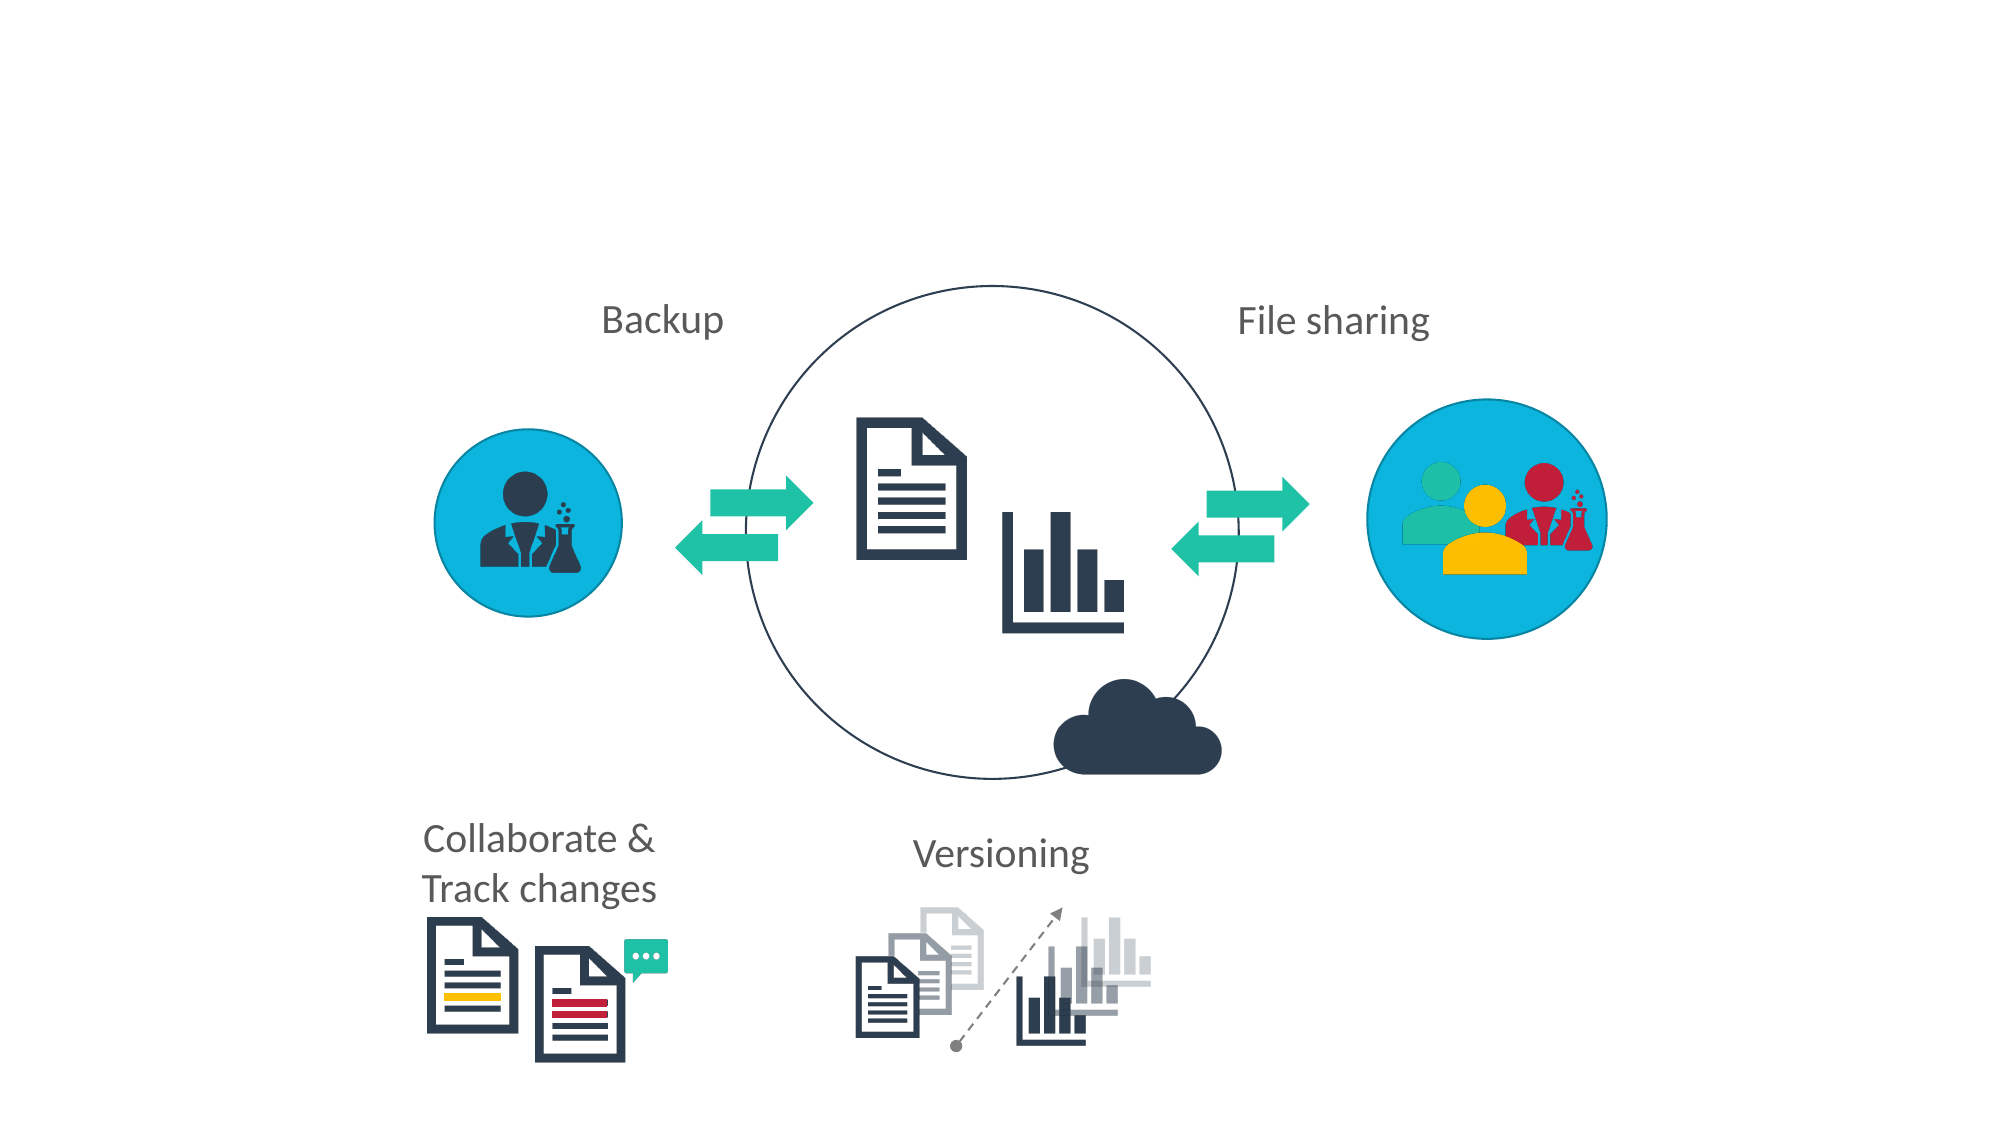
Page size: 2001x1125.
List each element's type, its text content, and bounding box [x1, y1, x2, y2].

picture [826, 403, 1233, 822]
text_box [1172, 479, 1309, 574]
text_box [748, 284, 1237, 780]
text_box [676, 477, 813, 573]
text_box Backup [543, 284, 783, 350]
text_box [838, 818, 1165, 1060]
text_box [434, 429, 622, 617]
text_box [1367, 399, 1607, 639]
text_box File sharing [1222, 285, 1463, 350]
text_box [399, 803, 680, 1075]
